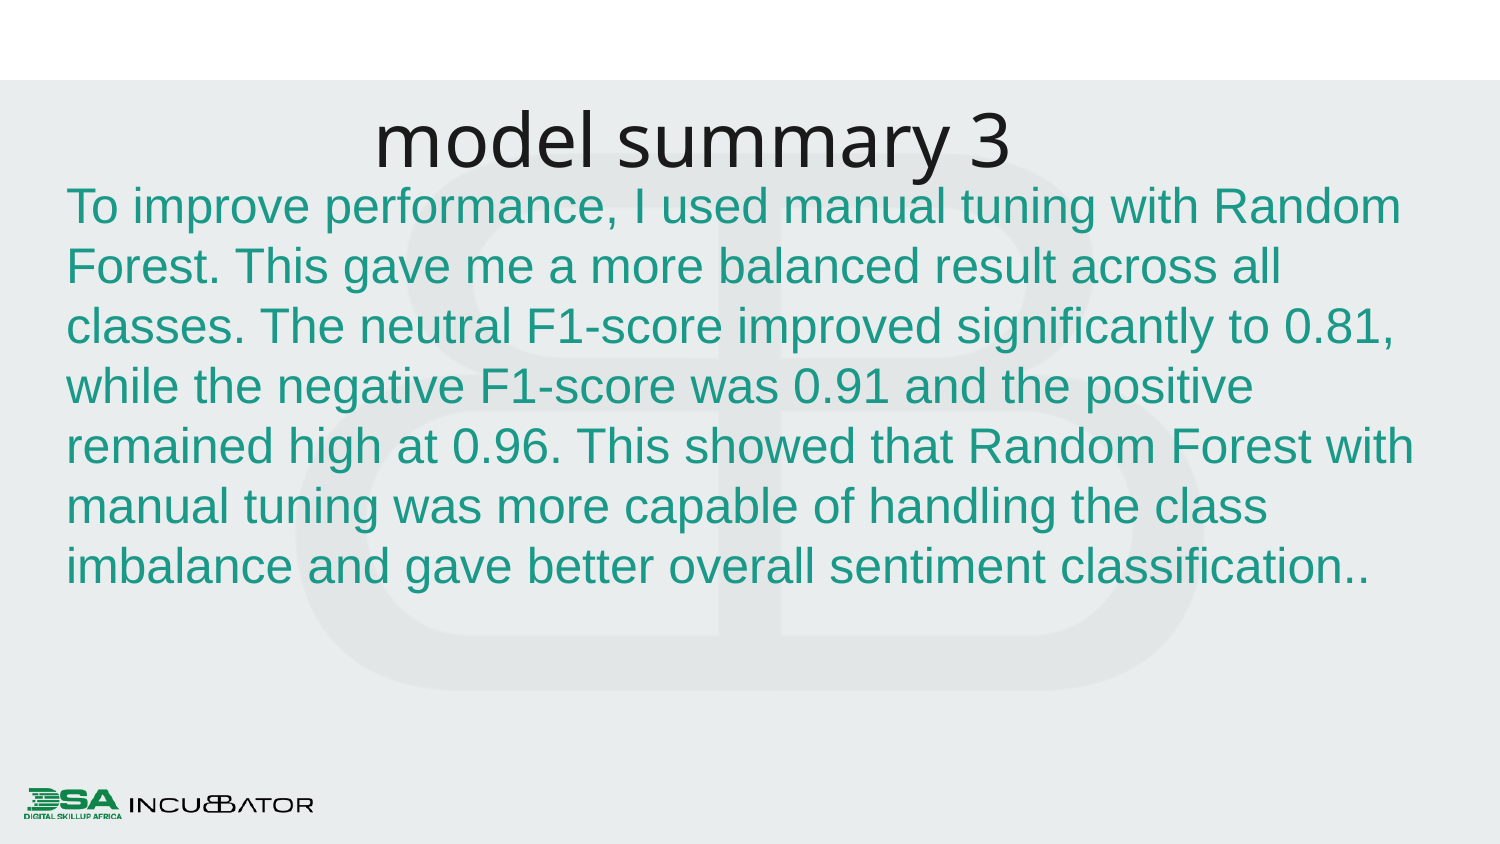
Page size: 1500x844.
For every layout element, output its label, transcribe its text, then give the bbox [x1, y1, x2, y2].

text_box model summary 3 [96, 77, 1311, 181]
picture [24, 788, 313, 819]
text_box To improve performance, I used manual tuning with Random Forest. This gave me a more balanced result across all classes. The neutral F1-score improved significantly to 0.81, while the negative F1-score was 0.91 and the positive remained high at 0.96. This showed that Random Forest with manual tuning was more capable of handling the class imbalance and gave better overall sentiment classification.. [51, 158, 1475, 597]
